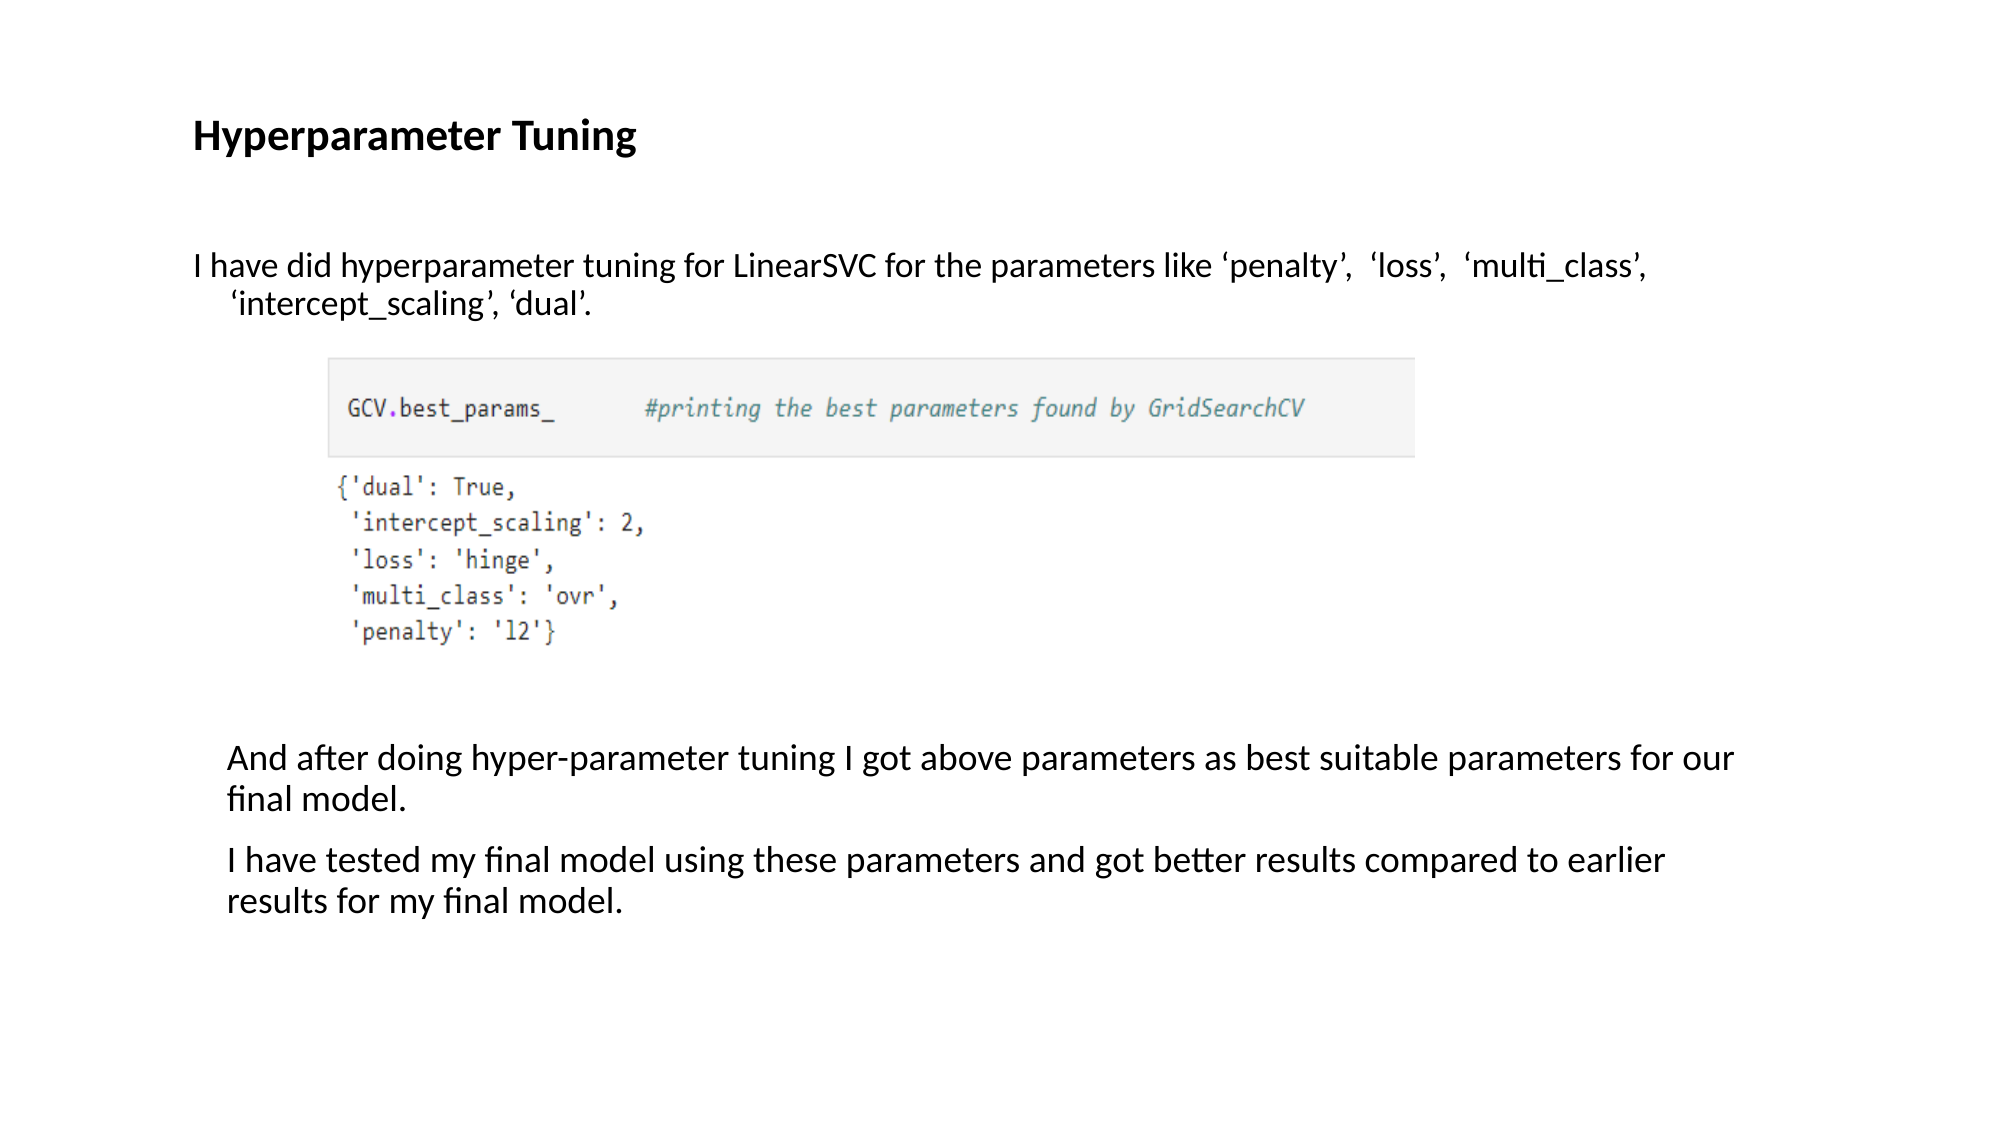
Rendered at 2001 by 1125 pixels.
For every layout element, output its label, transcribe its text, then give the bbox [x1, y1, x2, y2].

picture [318, 342, 1415, 690]
list Hyperparameter Tuning I have did hyperparameter tuning for LinearSVC for the parameters like ‘penalty’, ‘loss’, ‘multi_class’, ‘intercept_scaling’, ‘dual’. [178, 104, 1749, 333]
list And after doing hyper-parameter tuning I got above parameters as best suitable parameters for our final model. I have tested my final model using these parameters and got better results compared to earlier results for my final model. [171, 730, 1790, 1125]
